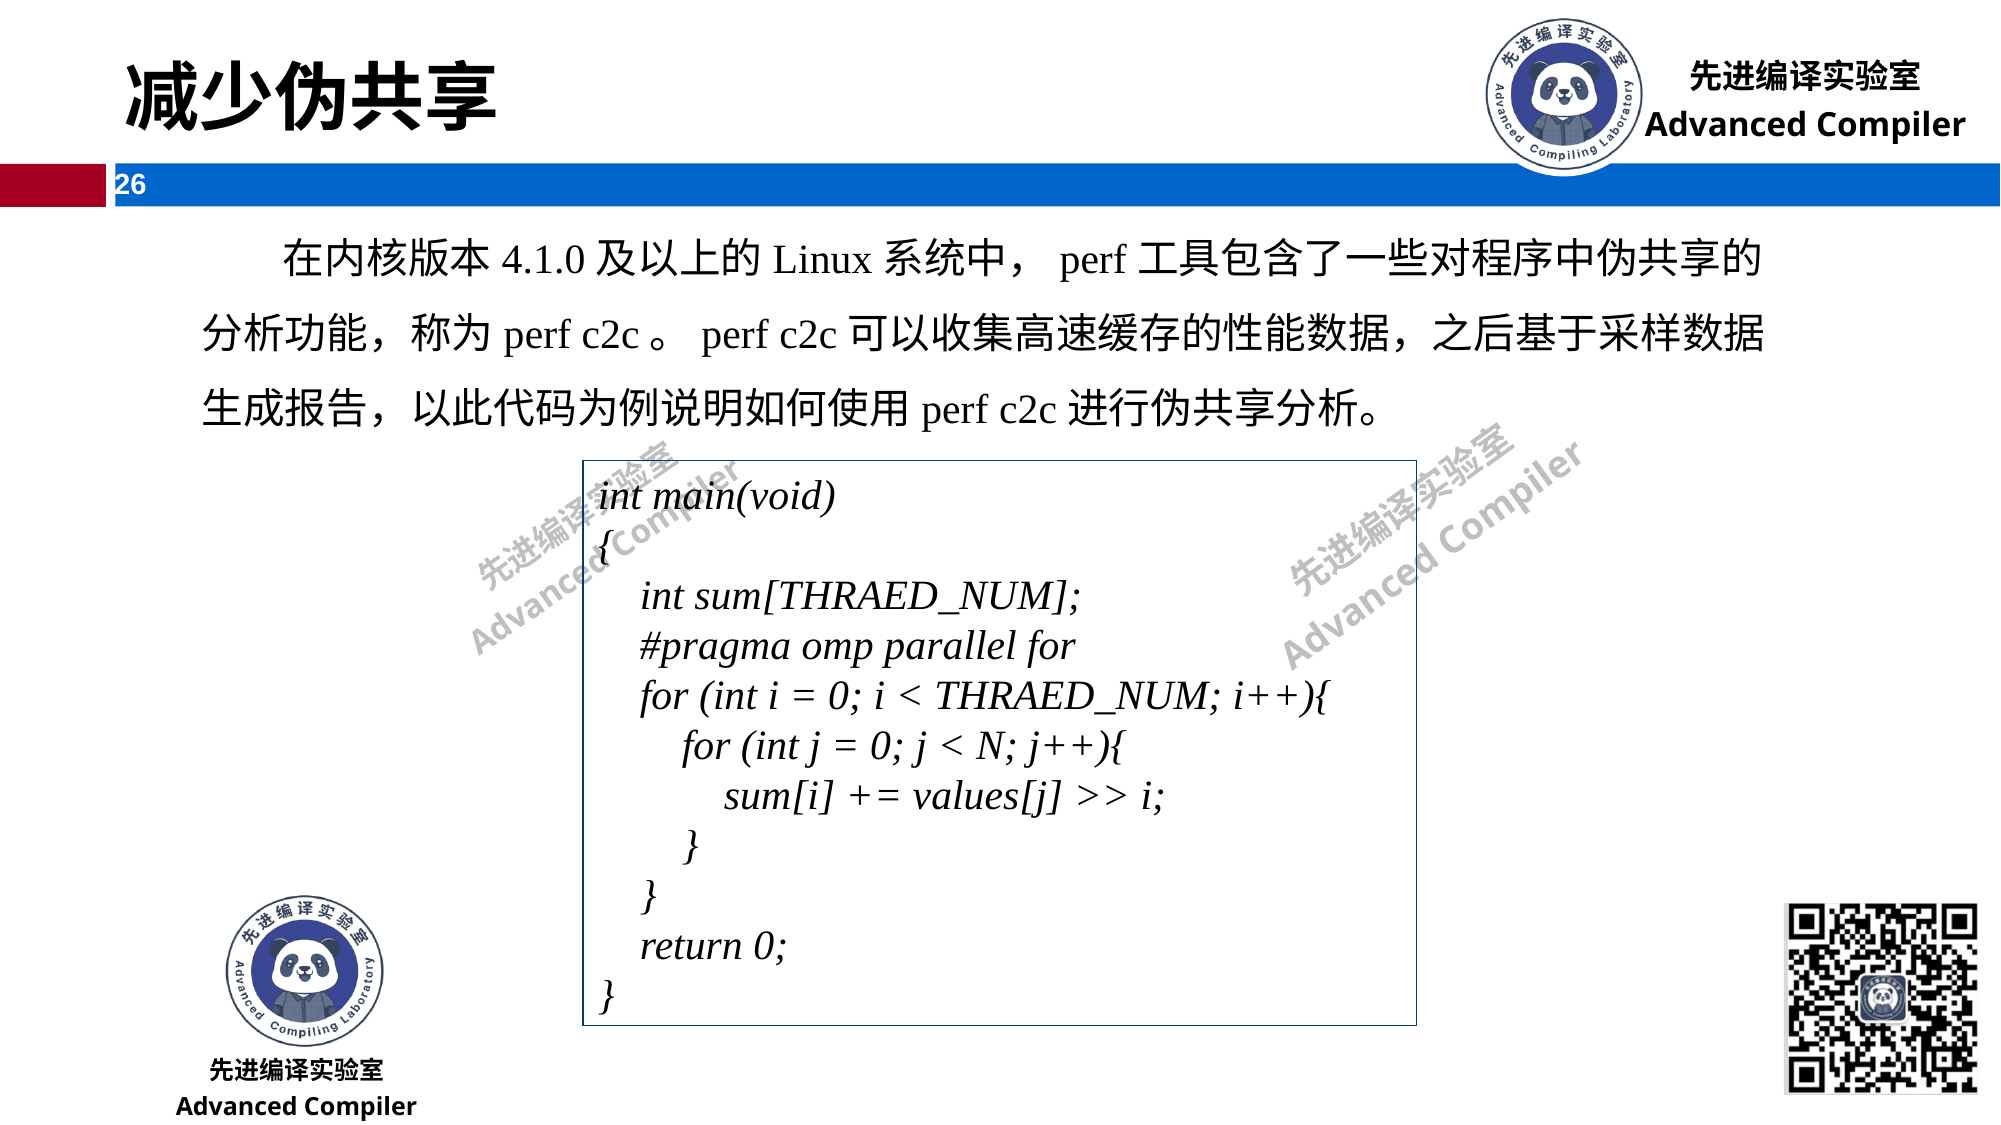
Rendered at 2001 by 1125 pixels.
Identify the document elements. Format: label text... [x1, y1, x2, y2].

picture [1498, 9, 1630, 38]
picture [1783, 903, 1978, 1095]
text_box 在内核版本4.1.0及以上的Linux系统中，perf工具包含了一些对程序中伪共享的分析功能，称为perf c2c。perf c2c可以收集高速缓存的性能数据，之后基于采样数据生成报告，以此代码为例说明如何使用perf c2c进行伪共享分析。 [186, 199, 1814, 439]
picture [217, 886, 392, 1054]
title 减少伪共享 [109, 38, 2000, 150]
text_box int main(void) { int sum[THRAED_NUM]; #pragma omp parallel for for (int i = 0; i < THRAED_NUM; i++){ for (int j = 0; j < N; j++){ sum[i] += values[j] >> i; } } return 0; } [583, 460, 1417, 1026]
picture [1500, 150, 1627, 177]
